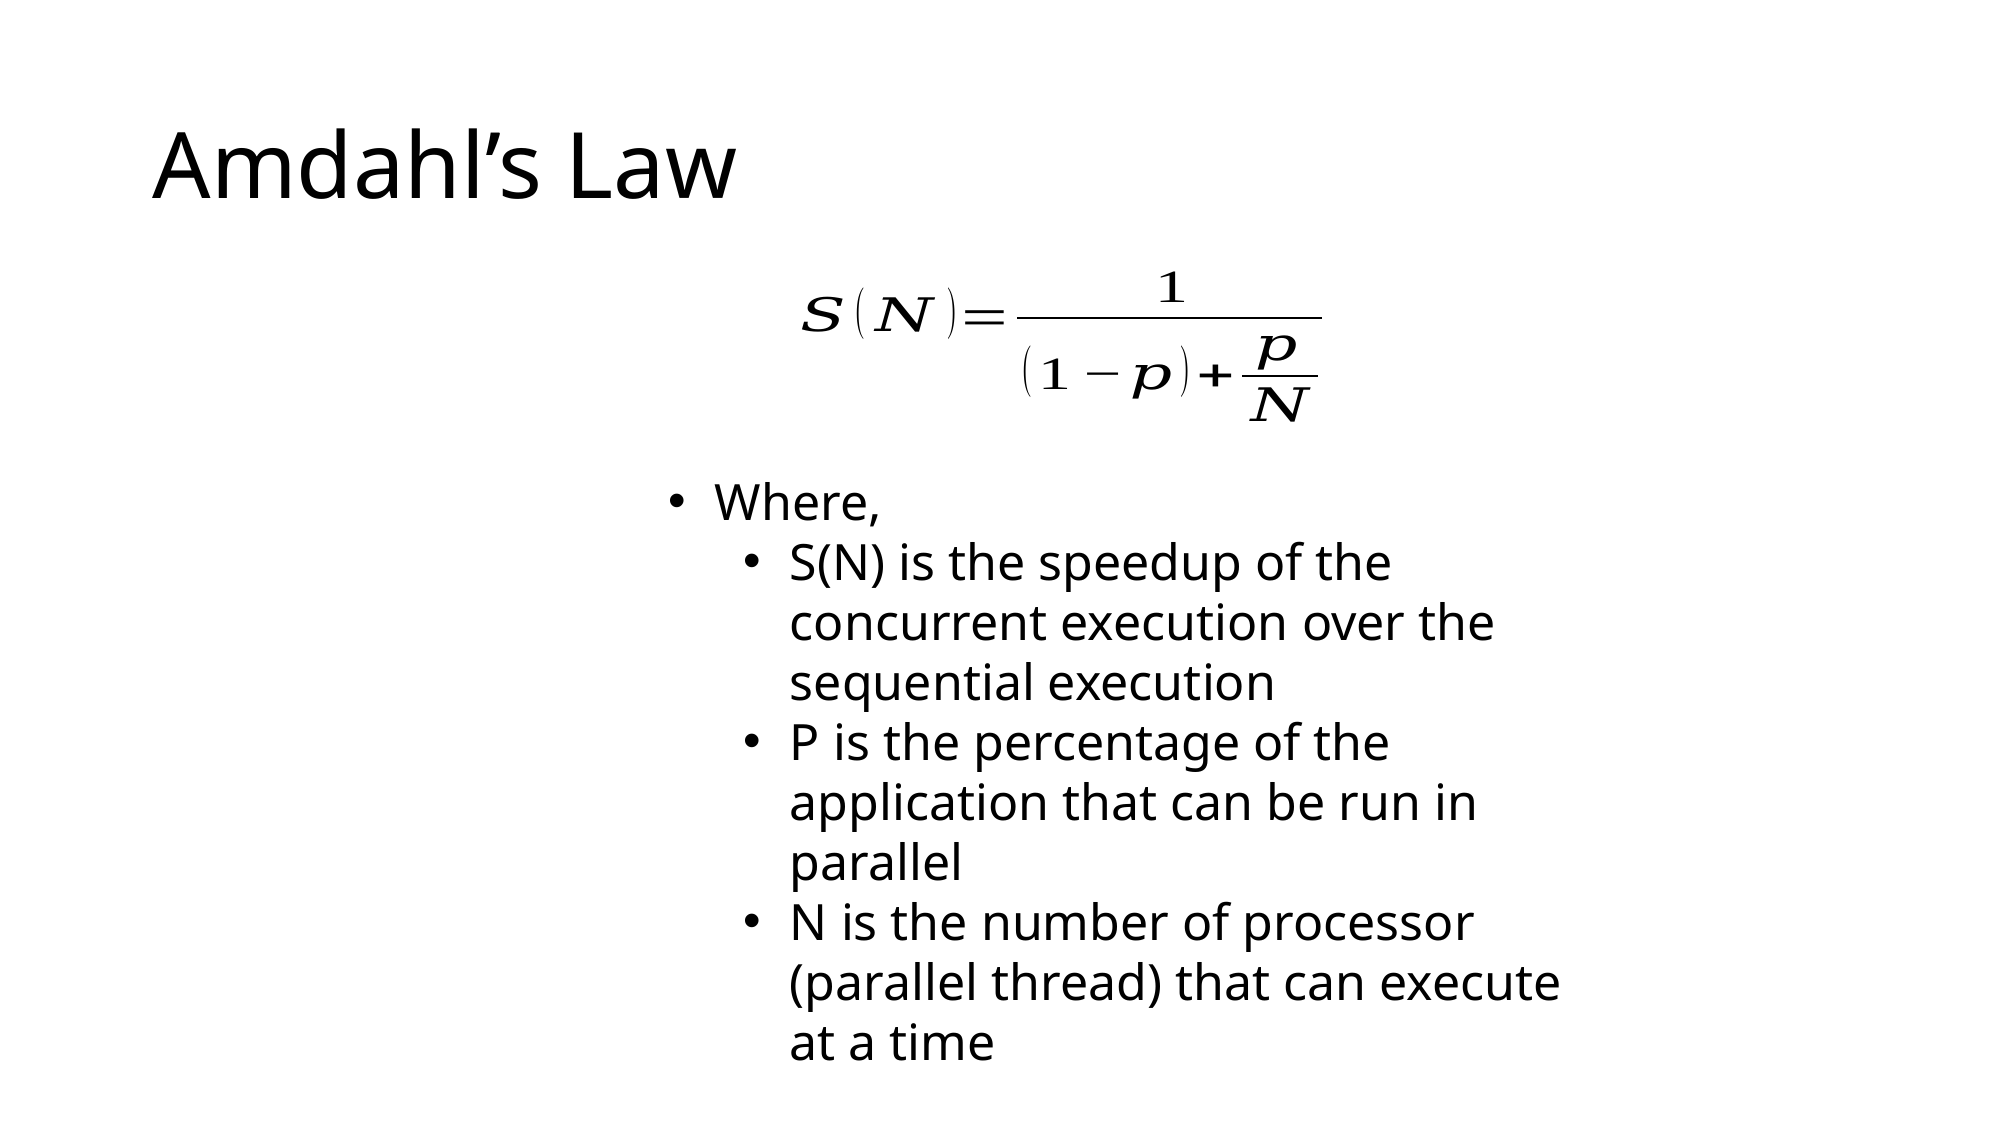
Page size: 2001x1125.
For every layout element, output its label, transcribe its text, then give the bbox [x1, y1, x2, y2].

title Amdahl’s Law [137, 59, 1863, 278]
text_box Where, S(N) is the speedup of the concurrent execution over the sequential execution P is the percentage of the application that can be run in parallel N is the number of processor (parallel thread) that can execute at a time [653, 462, 1593, 1078]
